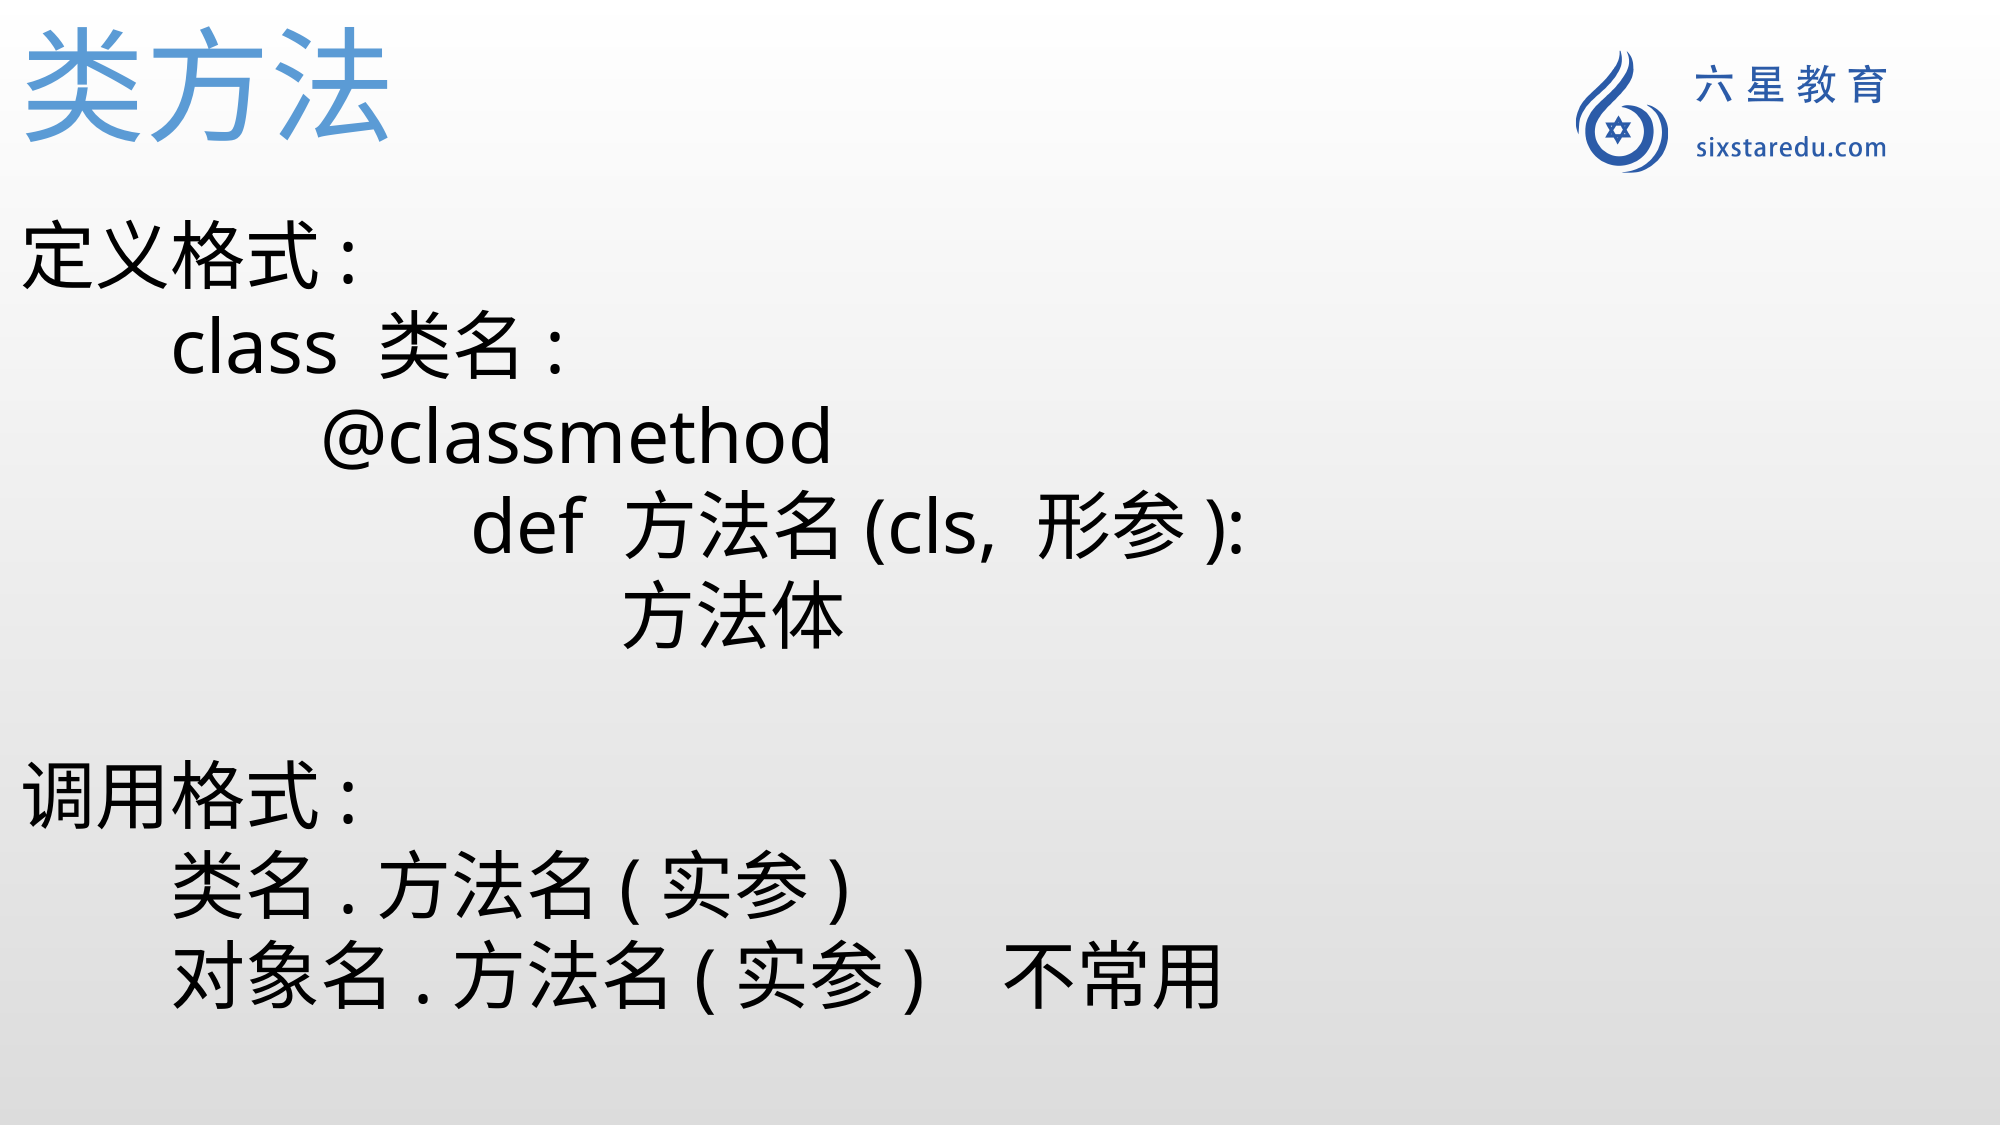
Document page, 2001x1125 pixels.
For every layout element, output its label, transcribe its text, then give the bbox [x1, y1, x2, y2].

text_box 定义格式: class 类名: @classmethod def 方法名(cls, 形参): 方法体 调用格式: 类名.方法名(实参) 对象名.方法名(实参) 不常用 [5, 201, 1995, 1026]
picture [1481, 0, 1976, 223]
text_box 类方法 [5, 0, 658, 165]
